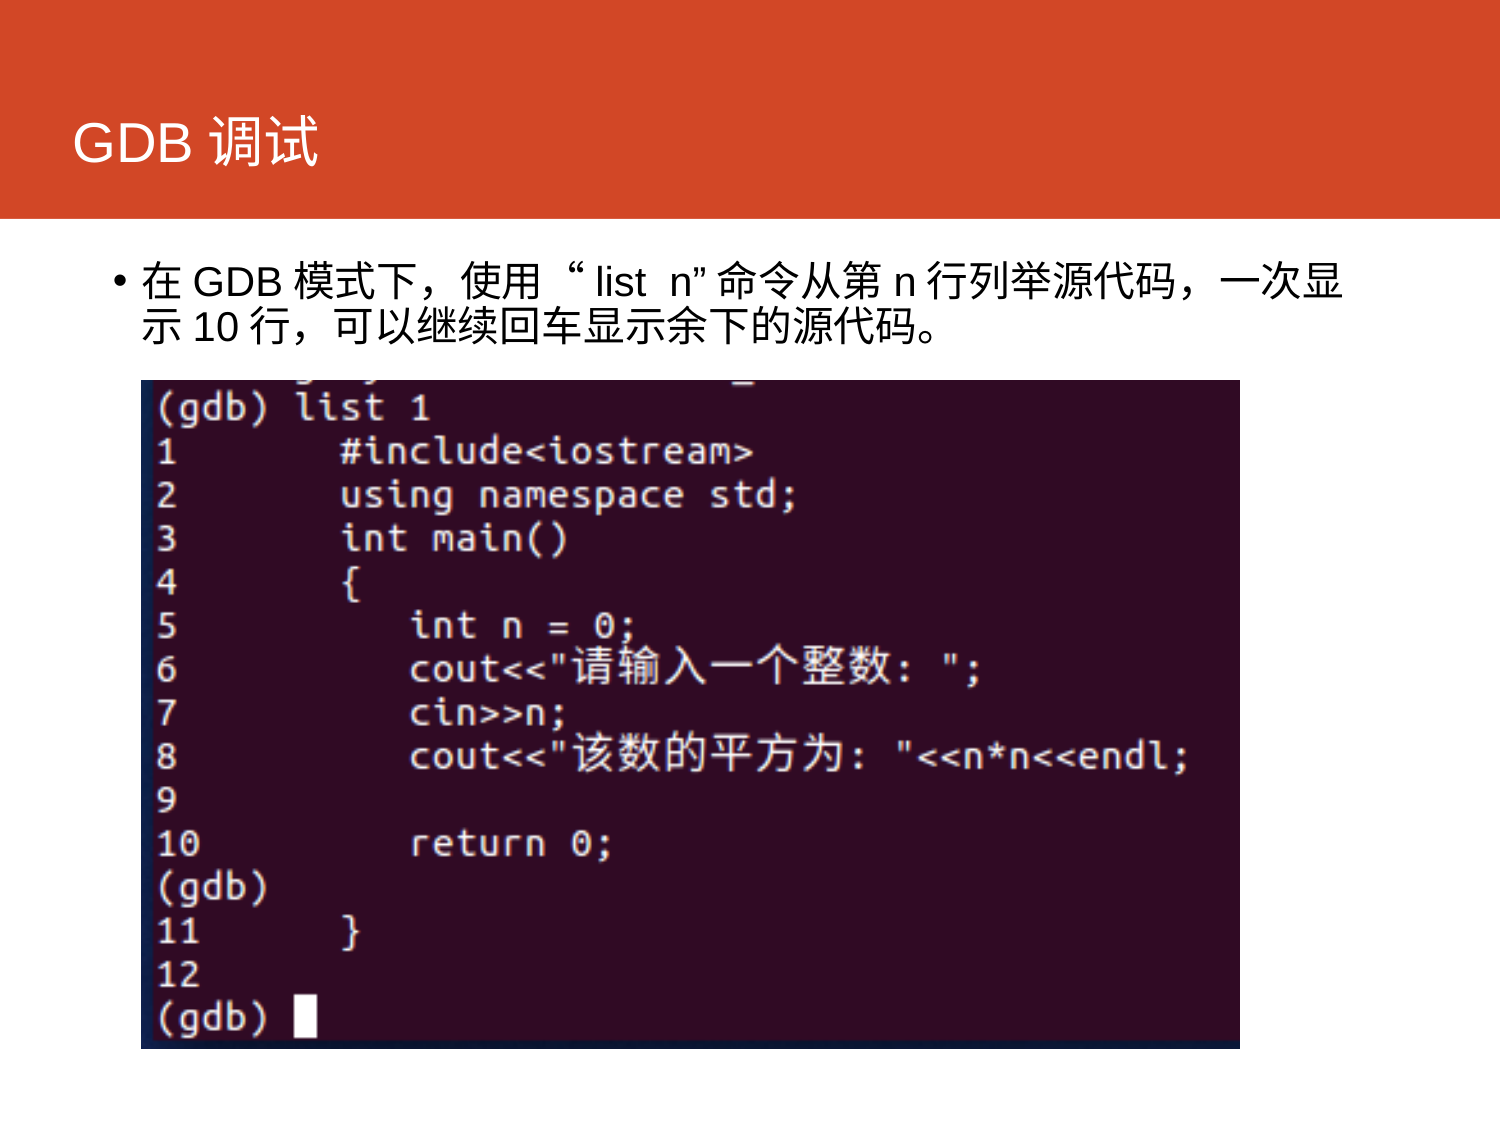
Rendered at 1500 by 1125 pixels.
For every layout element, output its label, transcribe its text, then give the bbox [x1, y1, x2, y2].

picture [141, 380, 1240, 1049]
title GDB调试 [57, 86, 979, 182]
list 在GDB模式下，使用“list n”命令从第n行列举源代码，一次显示10行，可以继续回车显示余下的源代码。 [41, 253, 1378, 1088]
